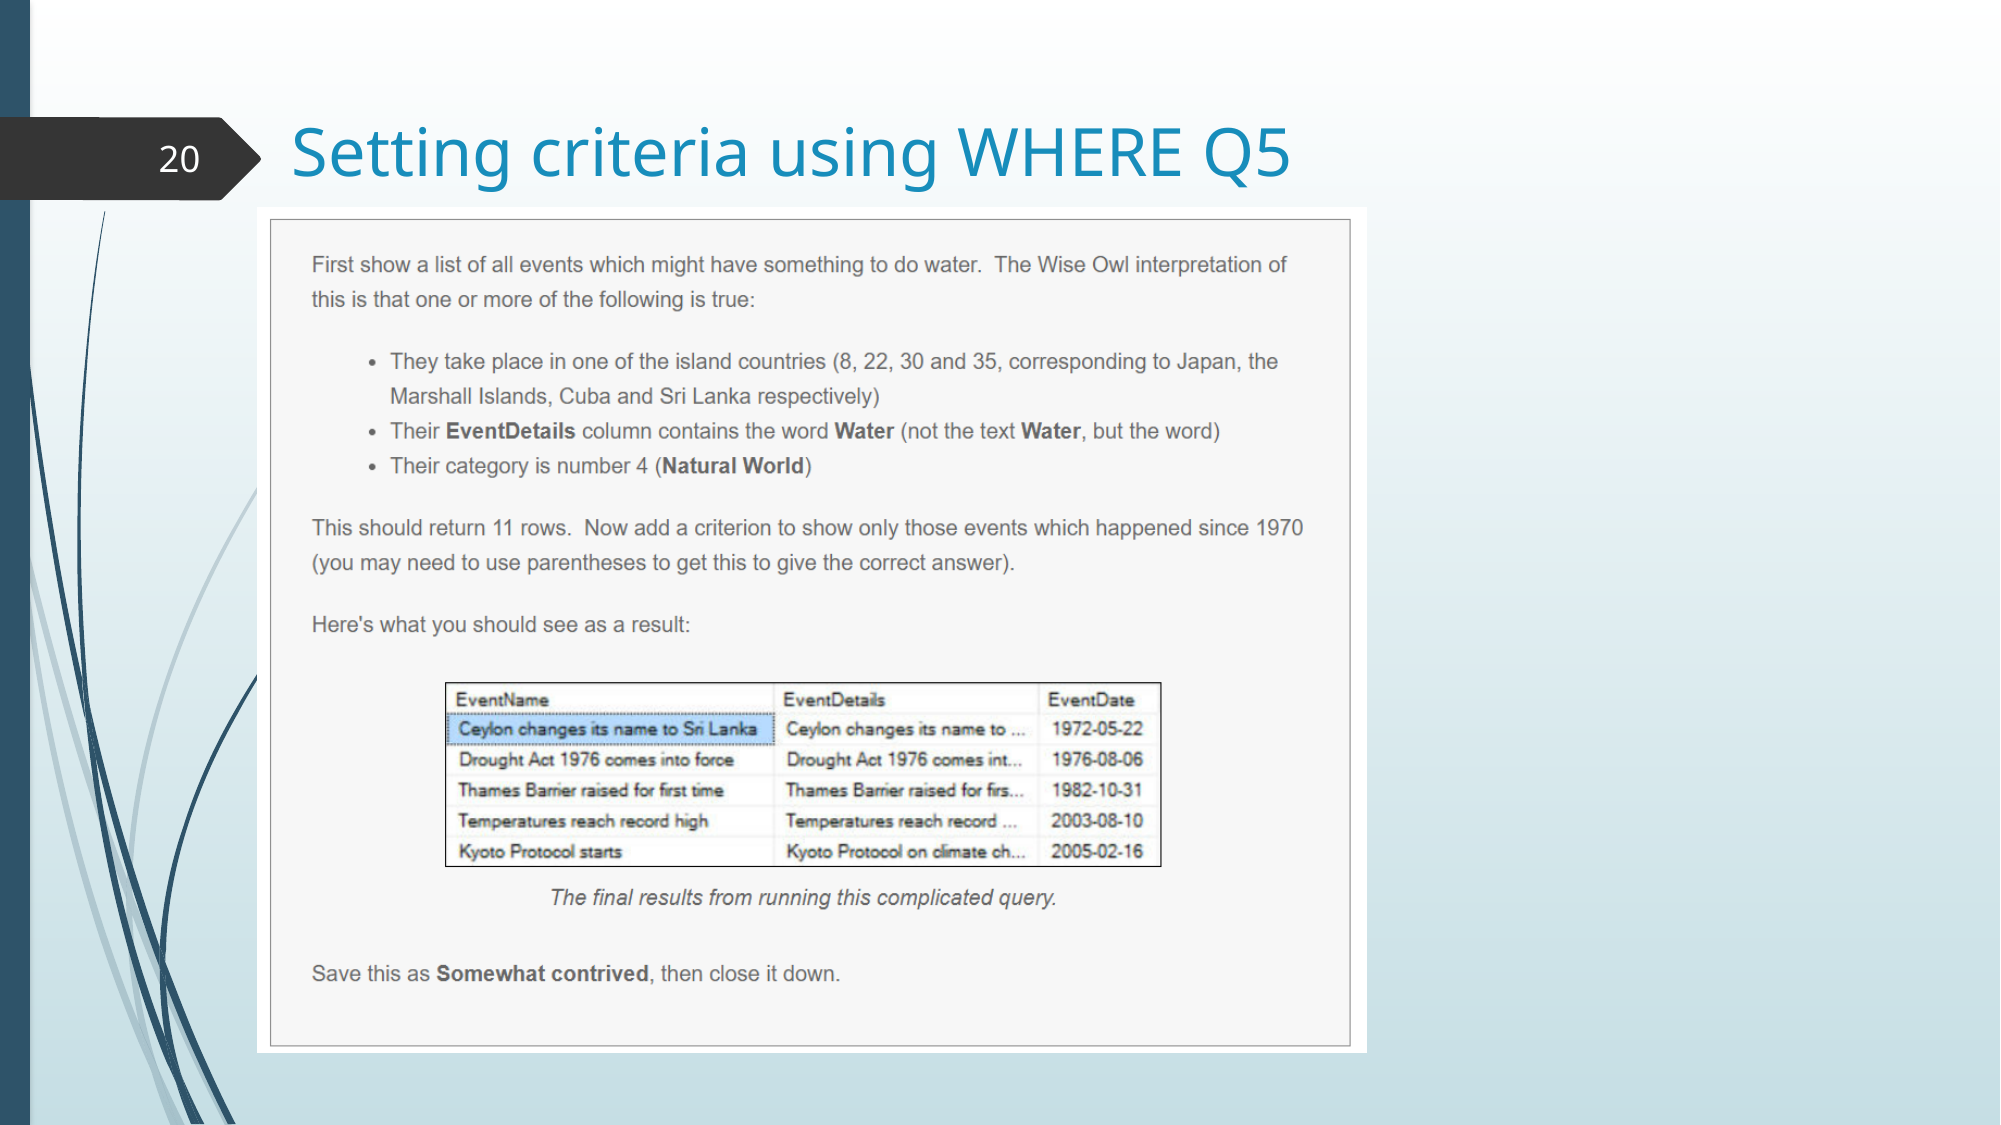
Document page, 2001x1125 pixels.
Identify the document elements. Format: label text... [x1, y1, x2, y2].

title Setting criteria using WHERE Q5 [276, 102, 1478, 313]
picture [257, 207, 1367, 1053]
slide_number 20 [87, 129, 216, 190]
